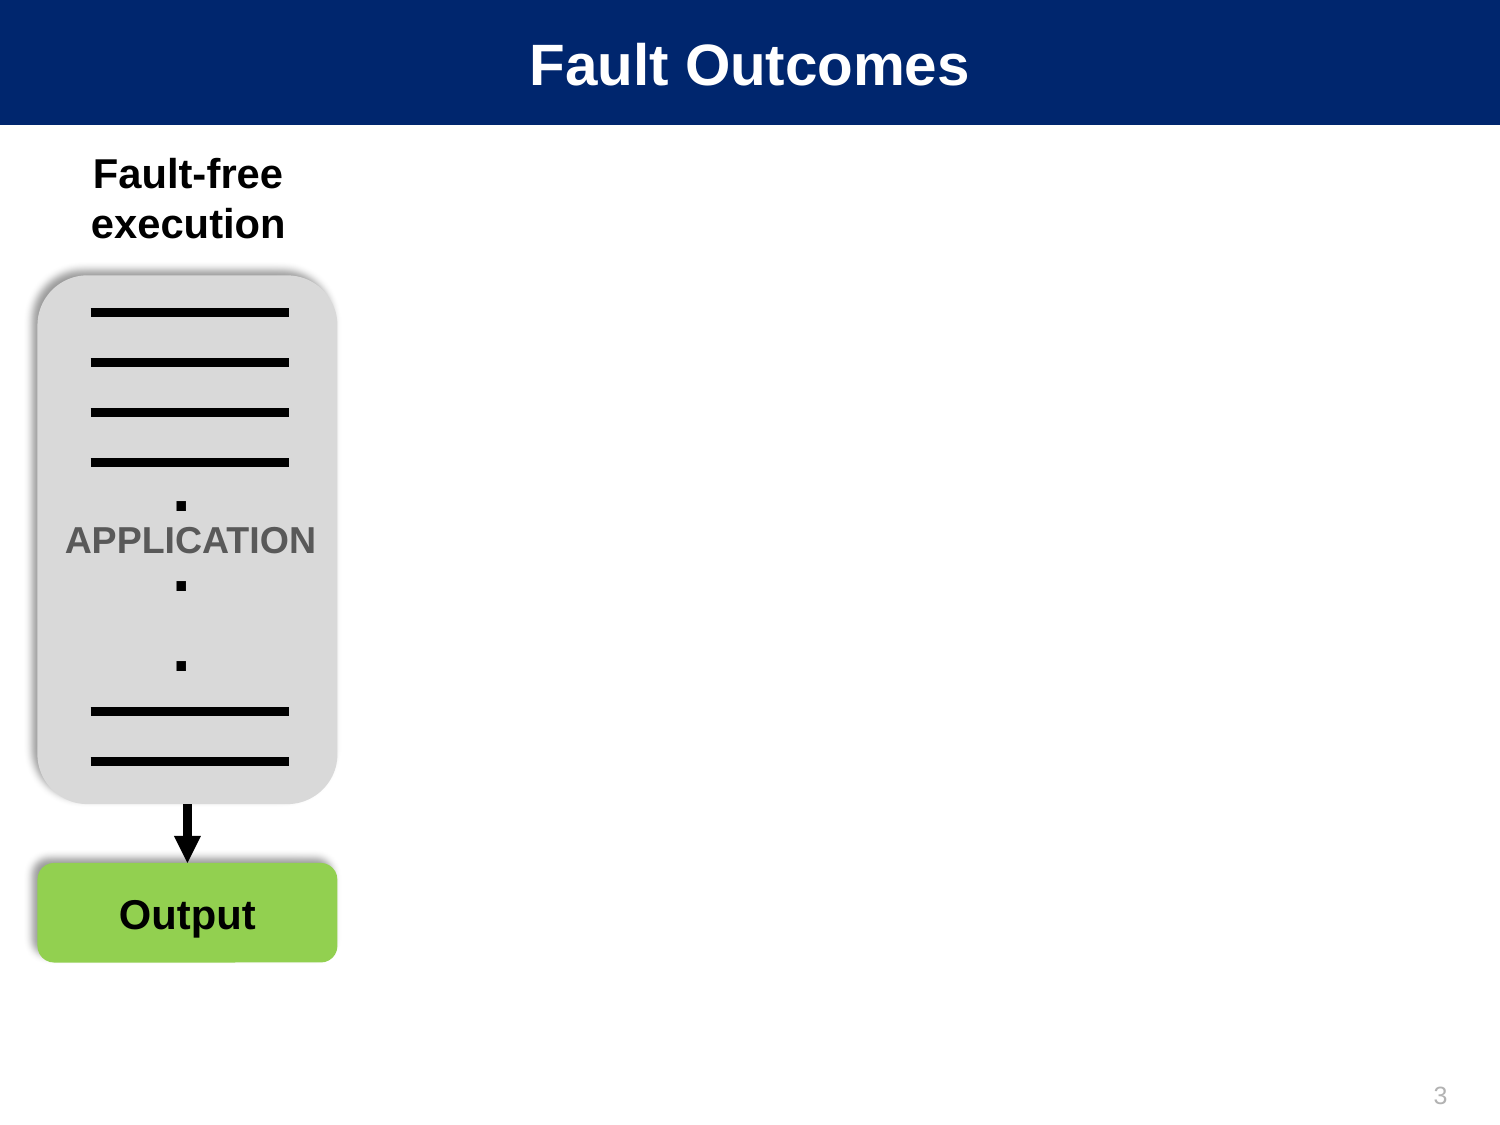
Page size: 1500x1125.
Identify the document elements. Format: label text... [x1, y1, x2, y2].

slide_number 3 [1112, 1065, 1463, 1125]
text_box [38, 274, 337, 311]
text_box [39, 770, 336, 805]
title Fault Outcomes [0, 0, 1500, 126]
text_box Fault-free execution [75, 139, 301, 255]
text_box Output [37, 862, 338, 963]
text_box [37, 312, 344, 762]
